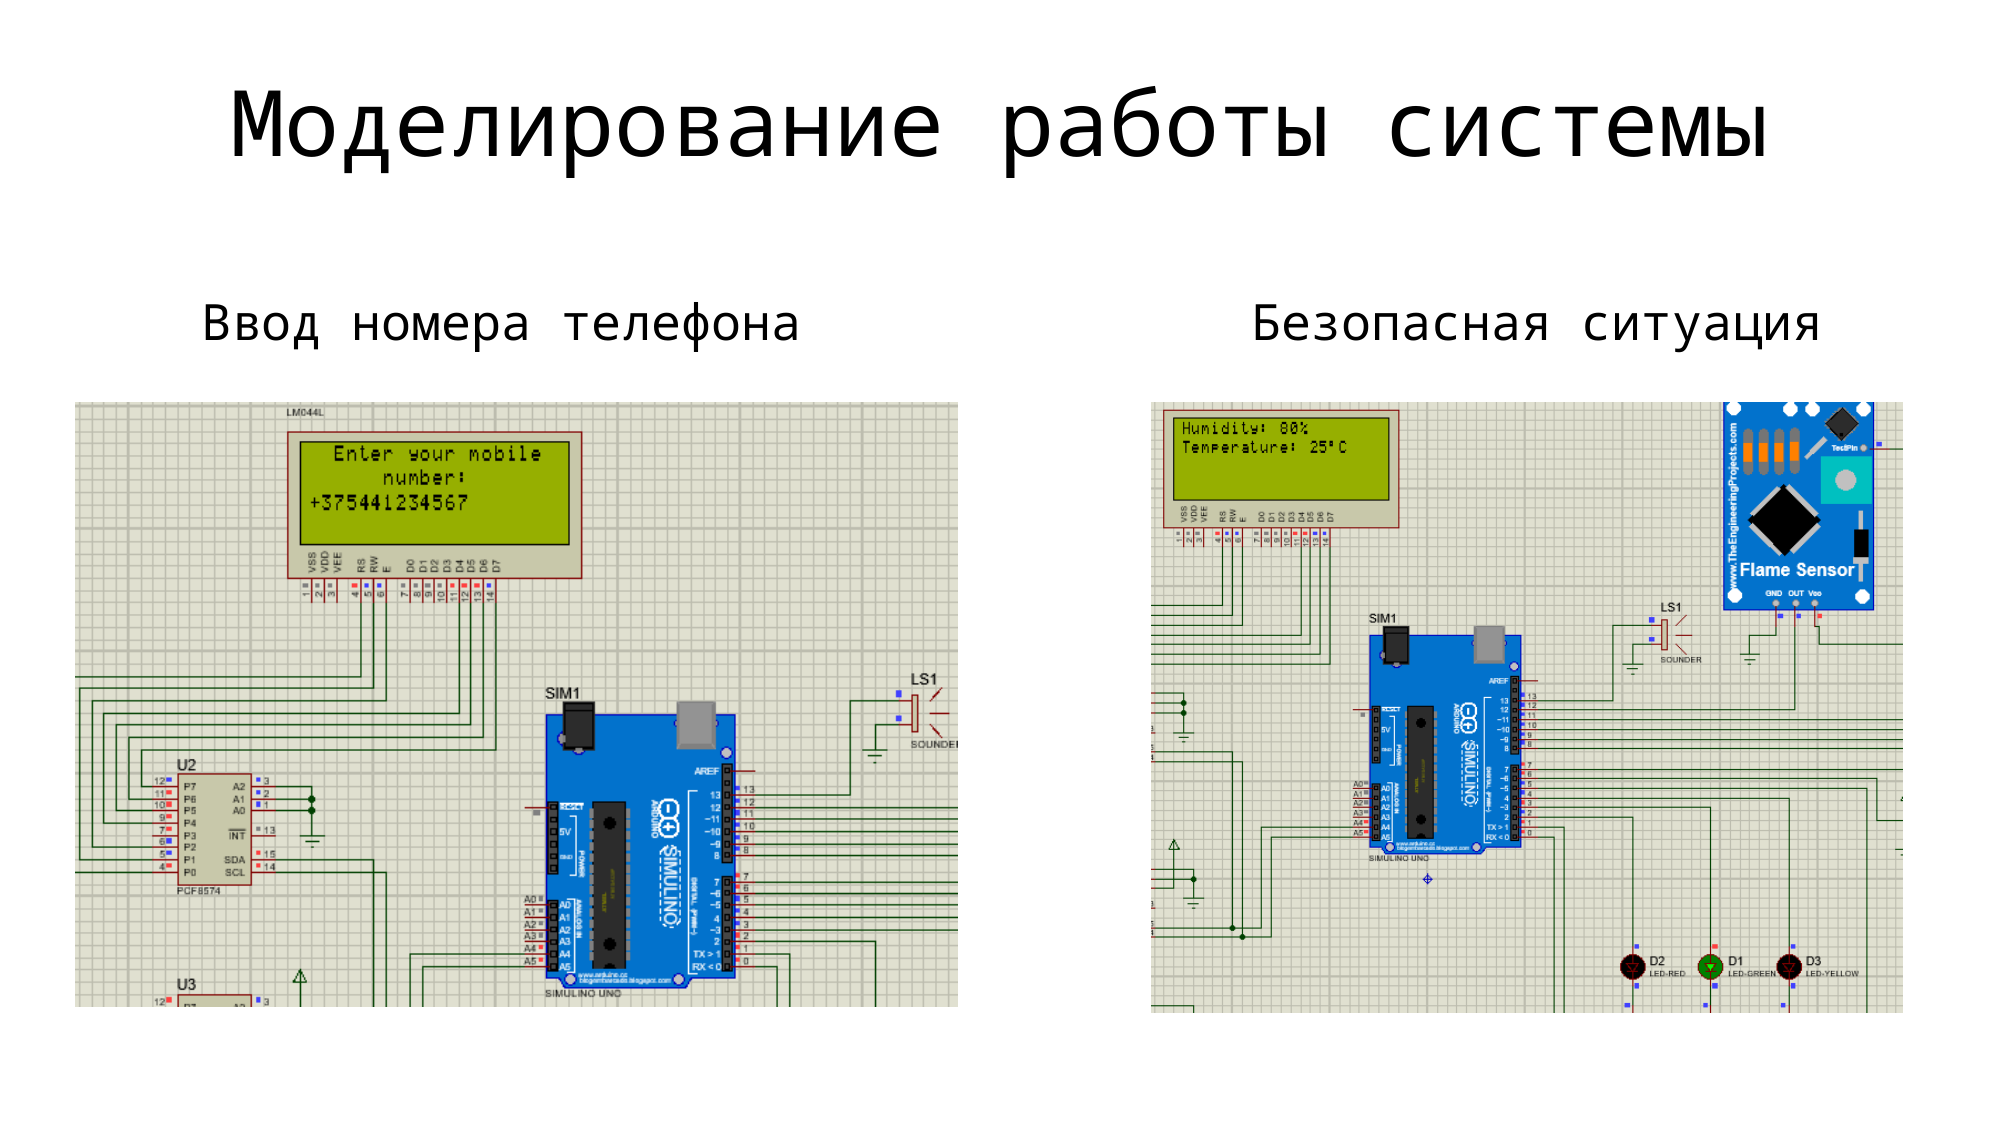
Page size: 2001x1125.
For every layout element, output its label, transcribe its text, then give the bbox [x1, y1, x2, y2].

title Моделирование работы системы [137, 18, 1863, 236]
text_box Безопасная ситуация [1237, 253, 2000, 358]
picture [75, 402, 958, 1007]
text_box Ввод номера телефона [186, 253, 1187, 358]
picture [1151, 402, 1903, 1013]
